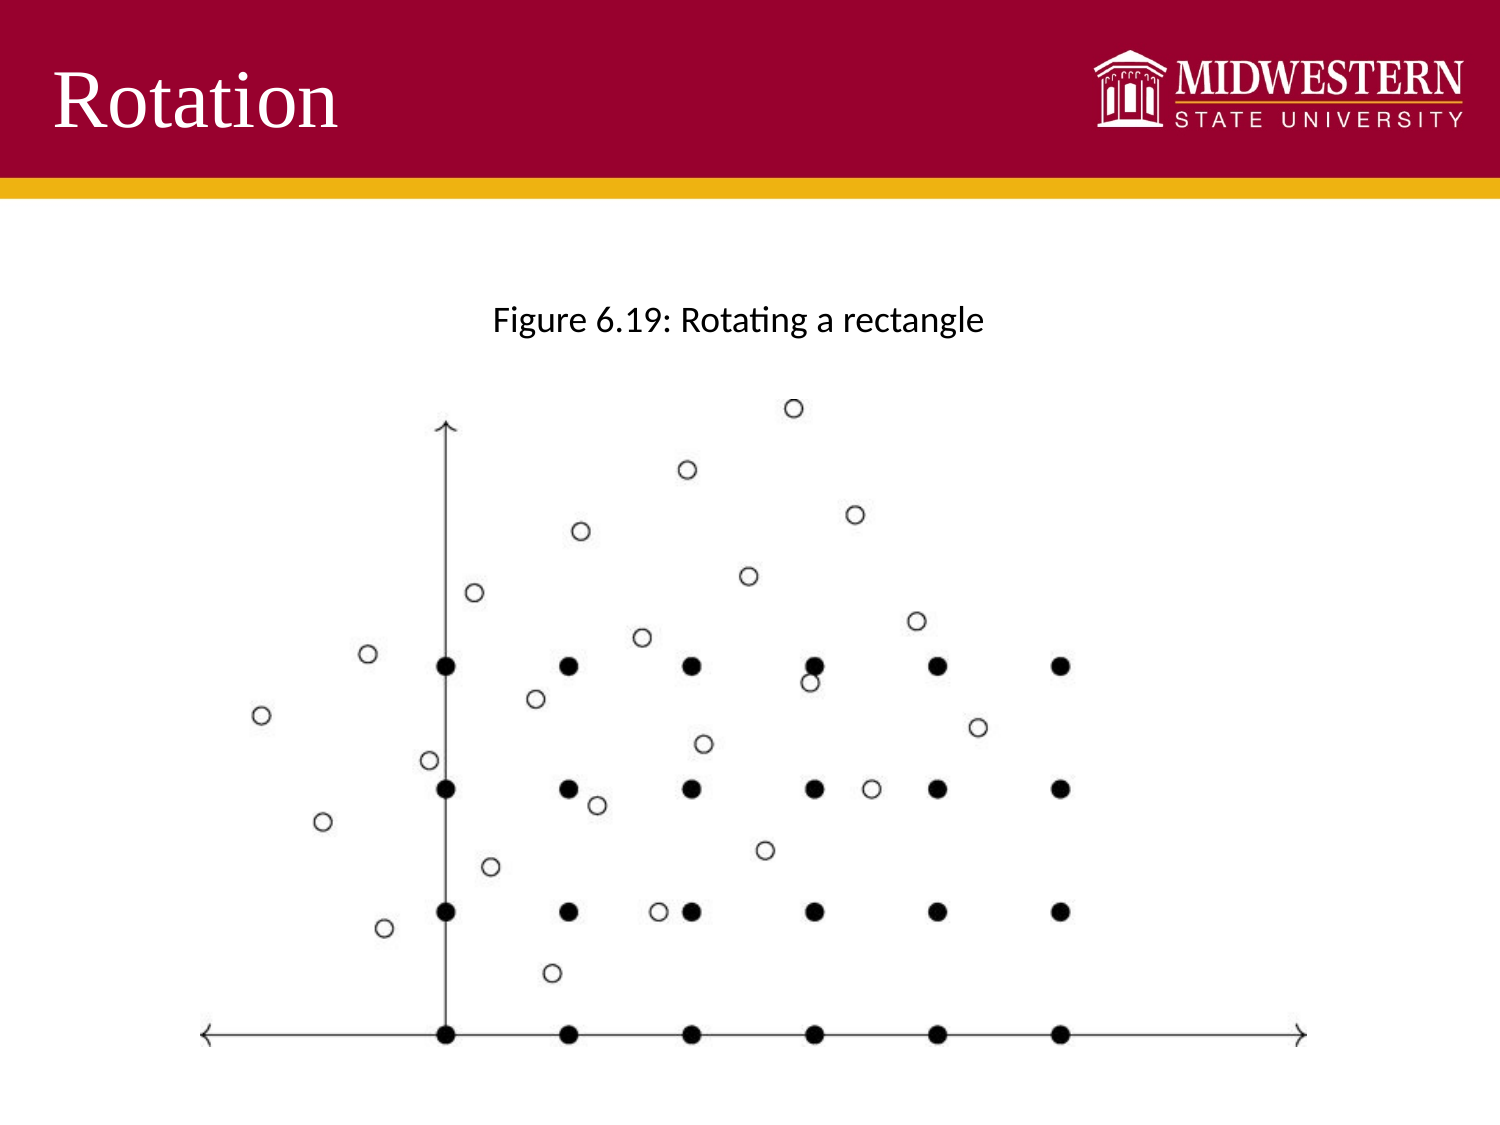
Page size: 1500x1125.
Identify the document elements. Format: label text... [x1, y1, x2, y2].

text_box Figure 6.19: Rotating a rectangle [478, 287, 1000, 348]
title Rotation [37, 24, 975, 163]
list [199, 399, 1307, 1048]
picture [0, 0, 1500, 1125]
